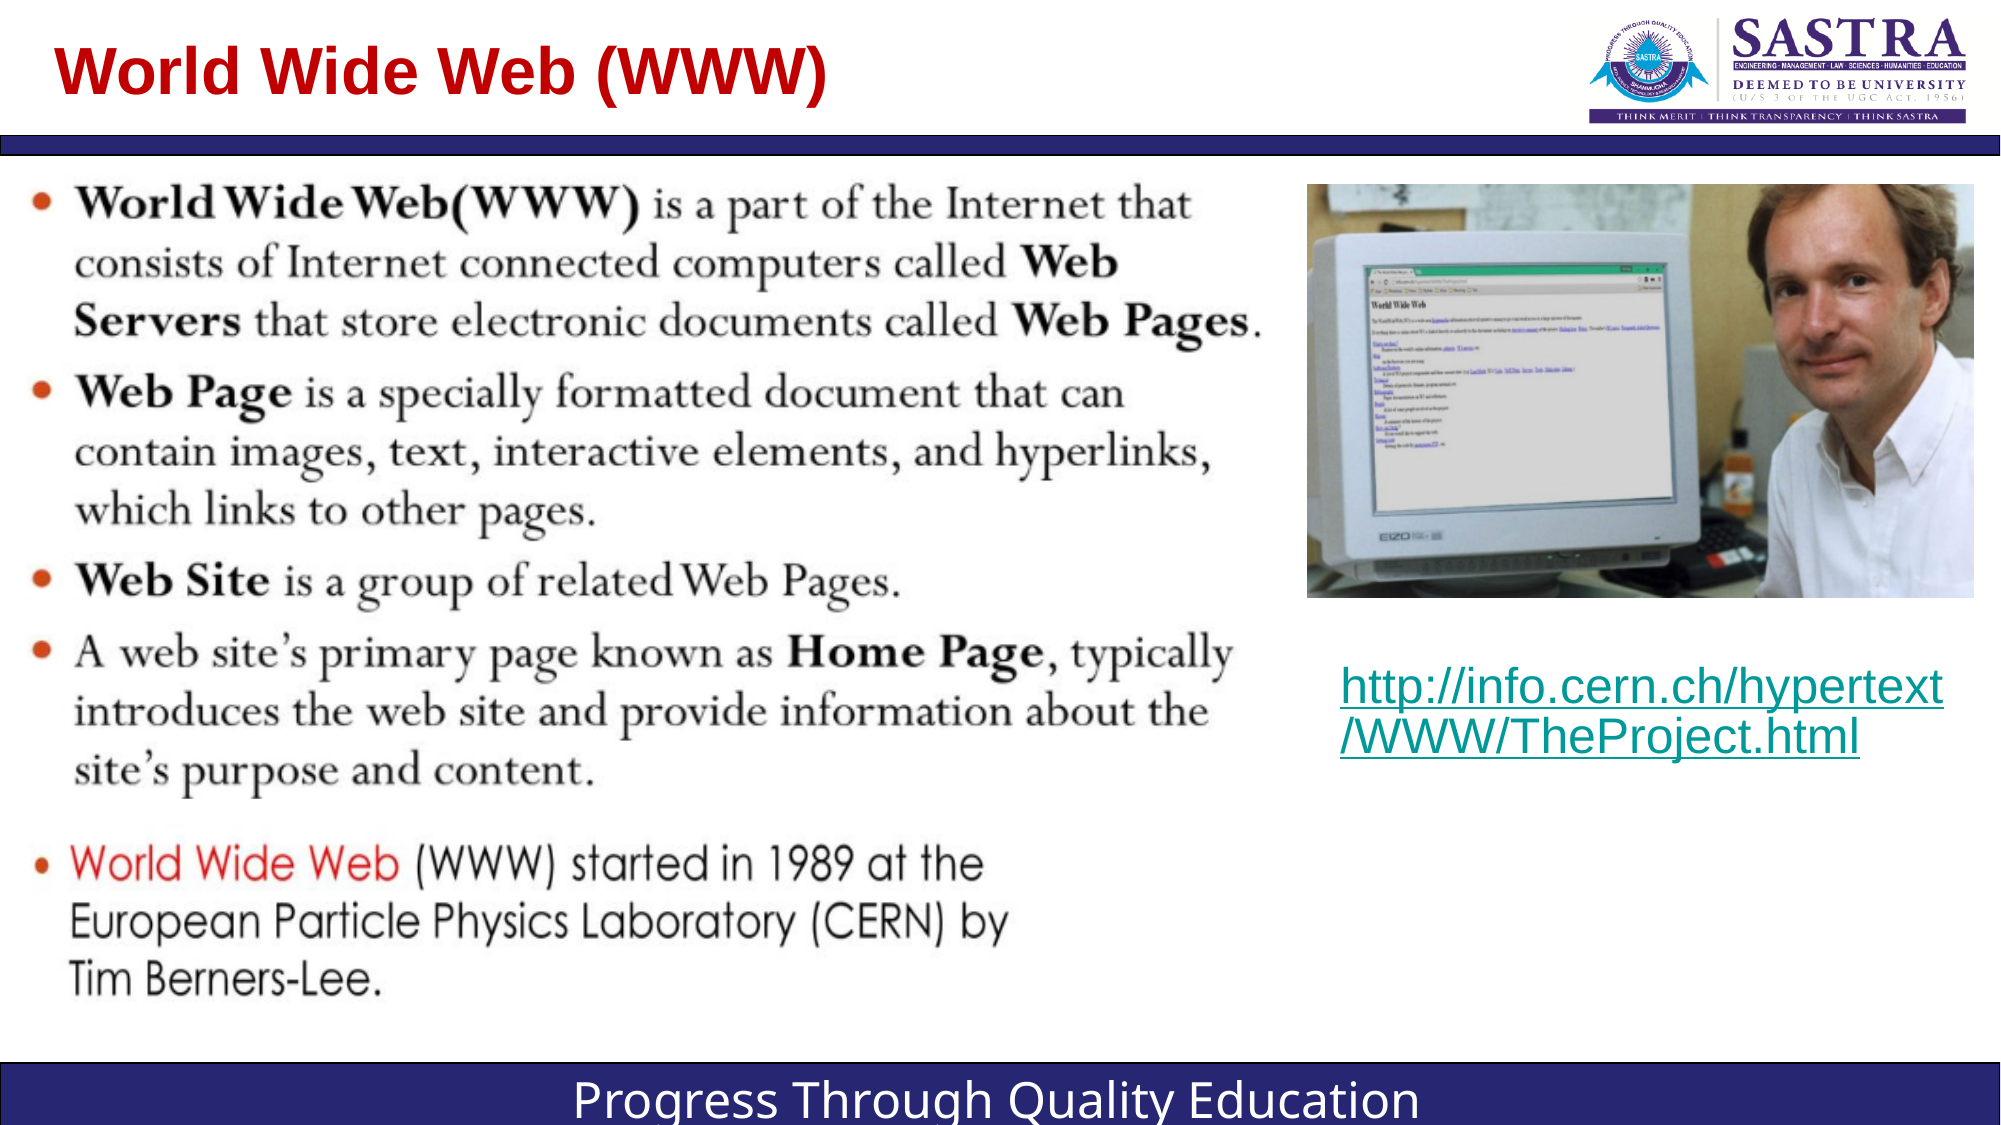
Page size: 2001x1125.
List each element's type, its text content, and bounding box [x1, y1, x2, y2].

list http://info.cern.ch/hypertext/WWW/TheProject.html [1307, 645, 1968, 823]
picture [1566, 10, 1989, 130]
picture [19, 822, 1087, 1024]
picture [1306, 184, 1975, 599]
picture [7, 172, 1271, 799]
title World Wide Web (WWW) [37, 19, 1544, 119]
